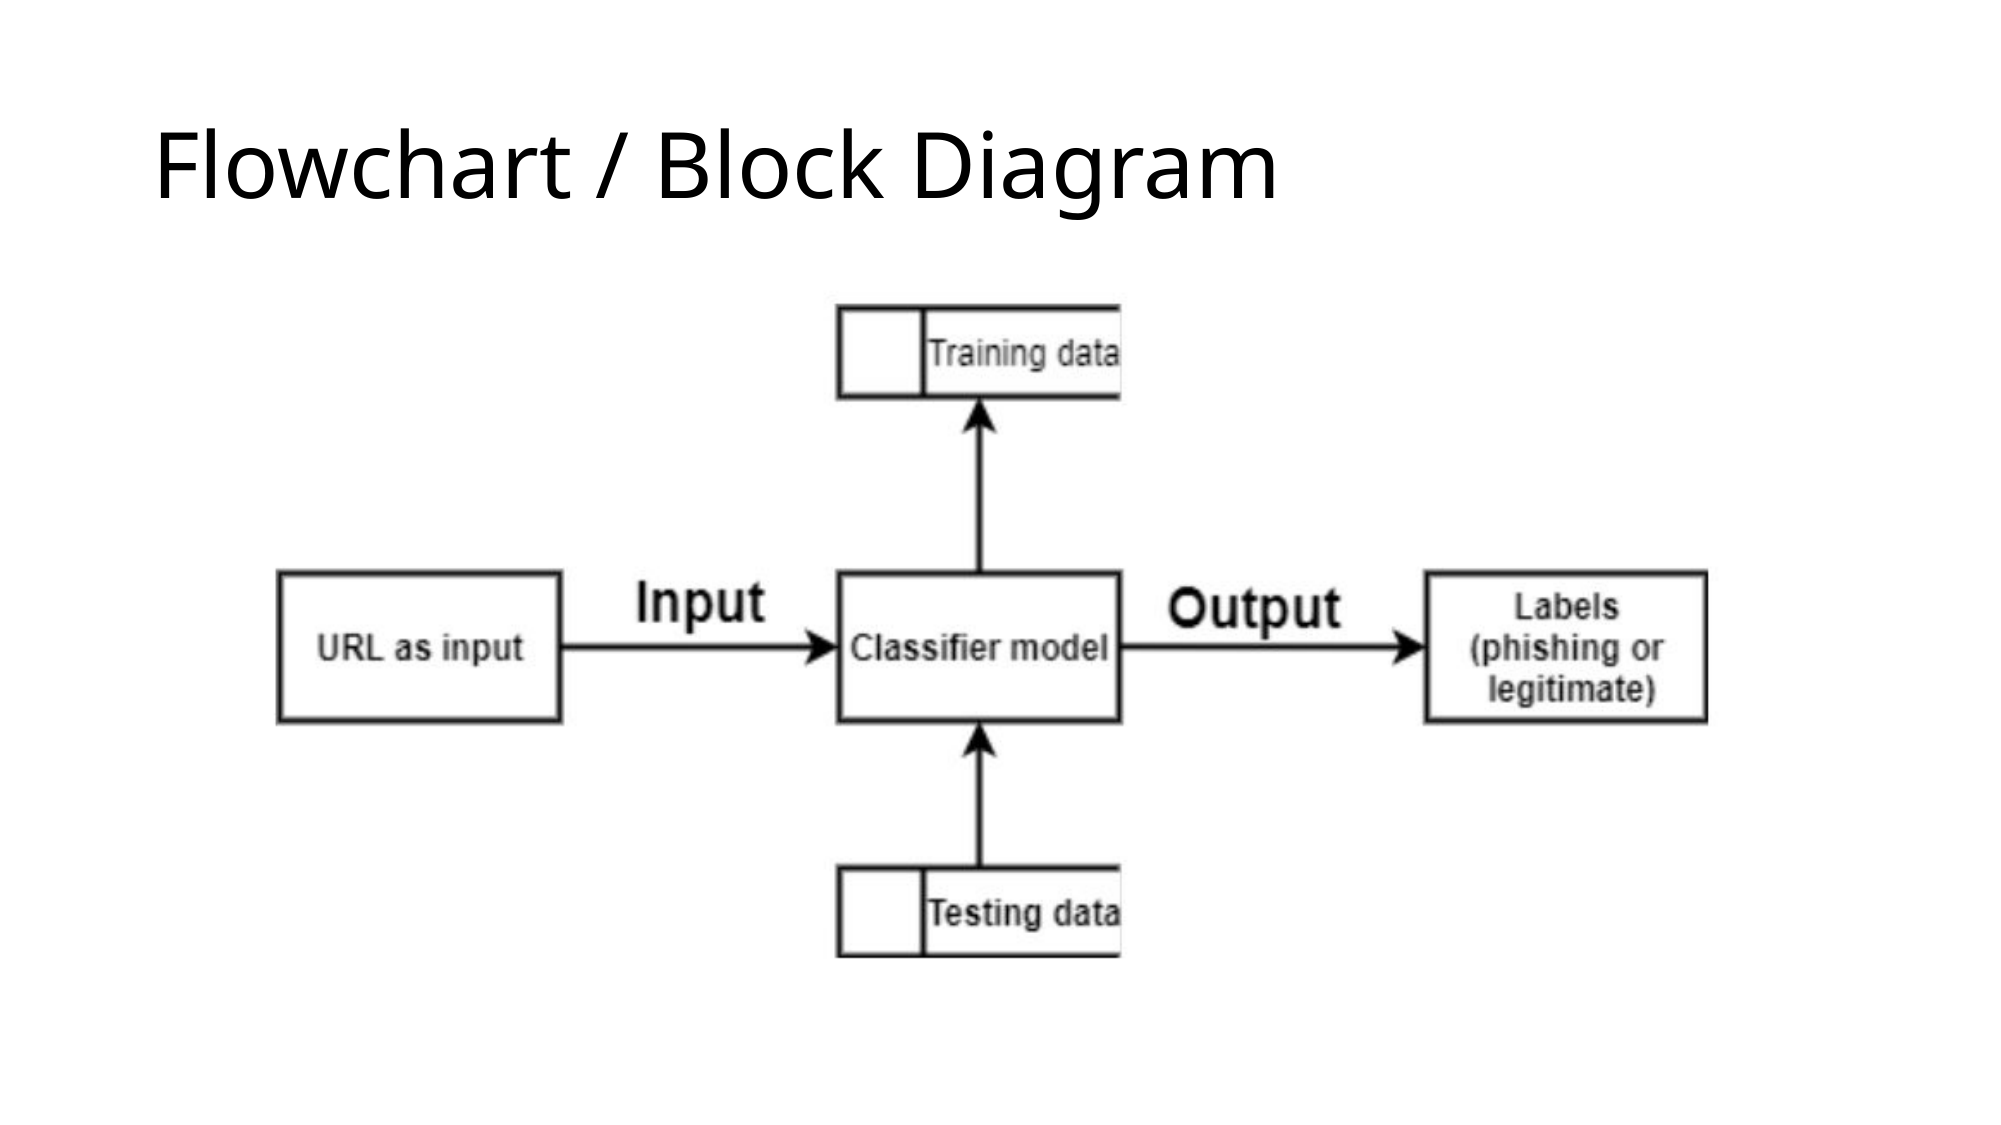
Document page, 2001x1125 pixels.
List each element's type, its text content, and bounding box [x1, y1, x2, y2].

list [178, 277, 1822, 1000]
title Flowchart / Block Diagram [137, 59, 1863, 278]
